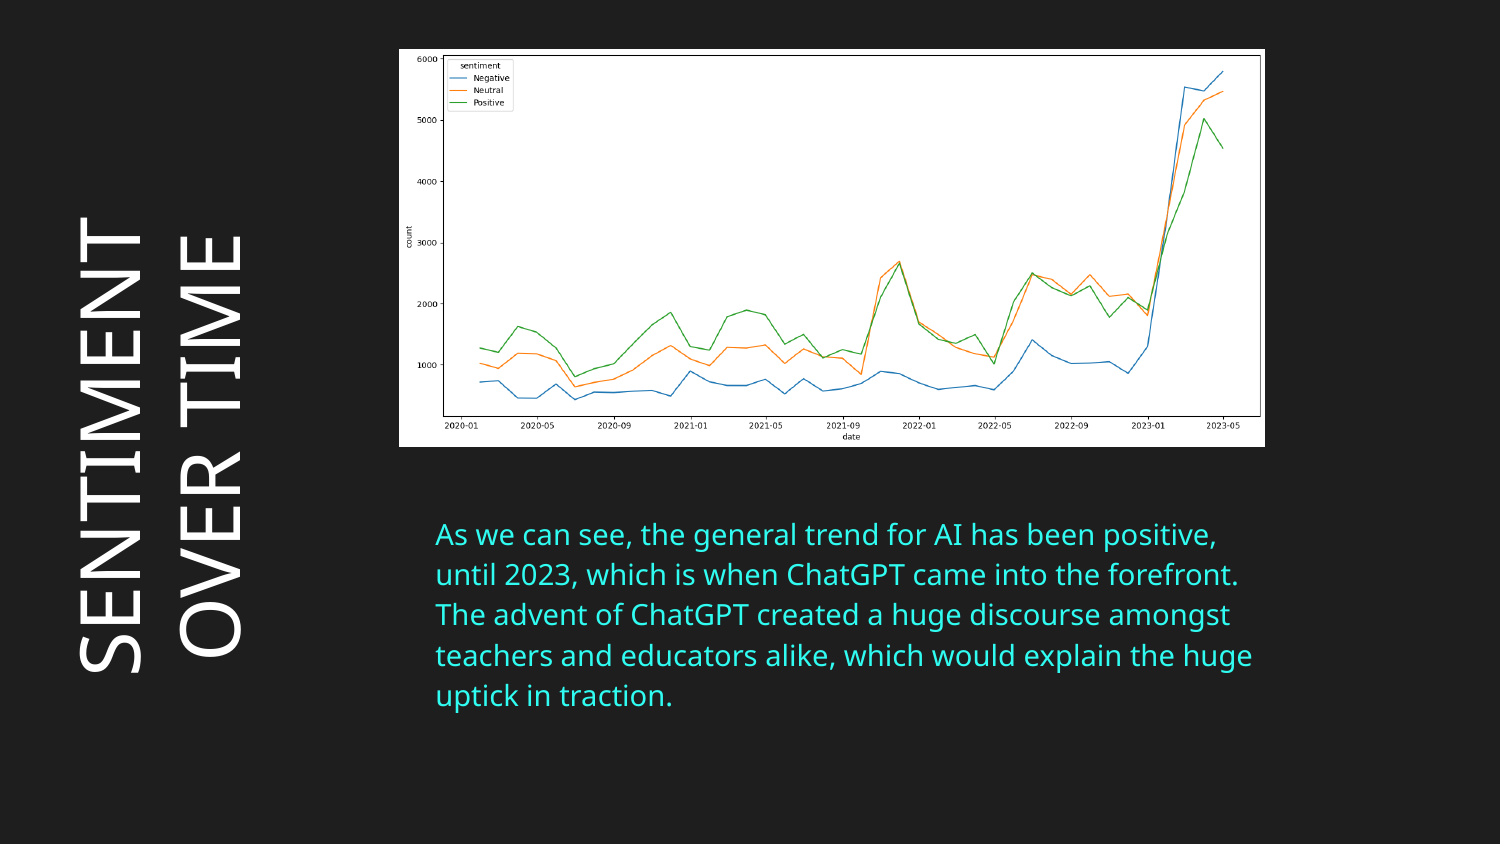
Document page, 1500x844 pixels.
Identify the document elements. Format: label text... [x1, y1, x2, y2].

picture [399, 49, 1265, 448]
text_box SENTIMENT OVER TIME [104, 147, 211, 748]
list As we can see, the general trend for AI has been positive, until 2023, which is when ChatGPT came into the forefront. The advent of ChatGPT created a huge discourse amongst teachers and educators alike, which would explain the huge uptick in traction. [399, 496, 1273, 740]
